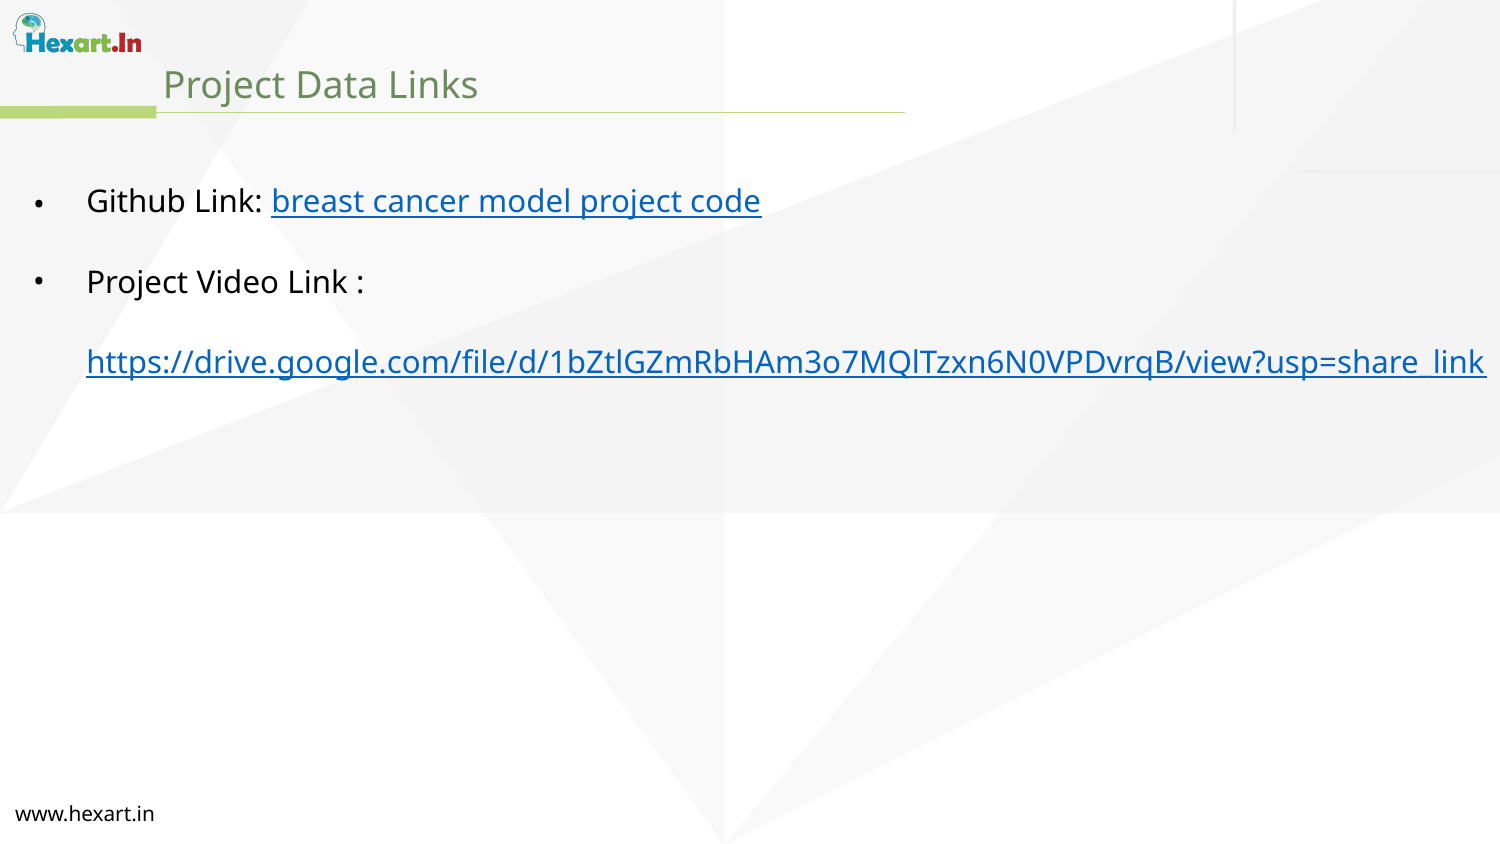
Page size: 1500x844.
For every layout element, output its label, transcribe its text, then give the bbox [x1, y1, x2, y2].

list Github Link: breast cancer model project code Project Video Link : https://drive.google.com/file/d/1bZtlGZmRbHAm3o7MQlTzxn6N0VPDvrqB/view?usp=share_link [0, 133, 1500, 411]
text_box Project Data Links [151, 55, 805, 112]
picture [5, 7, 150, 63]
